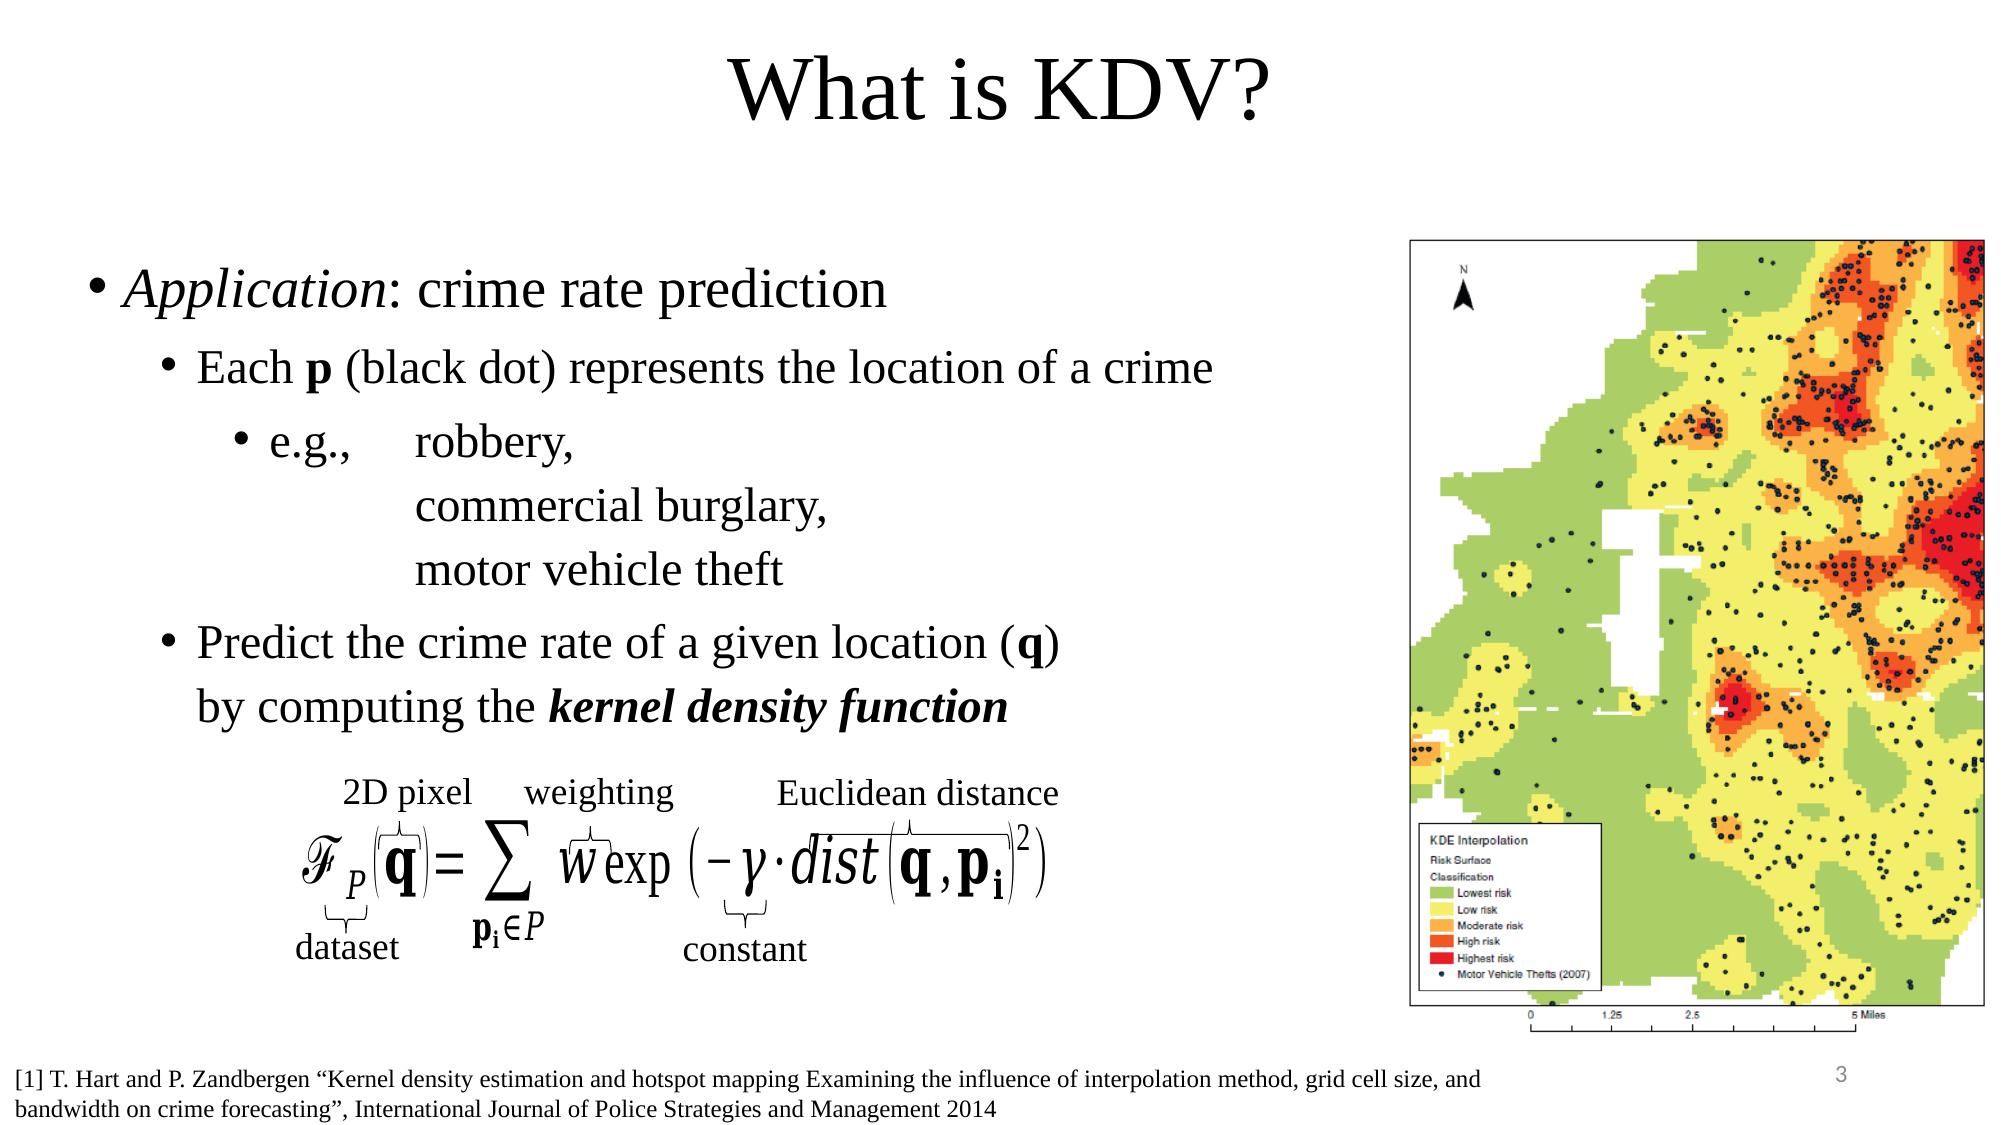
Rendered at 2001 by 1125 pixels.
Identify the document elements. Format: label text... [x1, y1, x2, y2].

text_box [378, 821, 421, 850]
title What is KDV? [233, 4, 1766, 176]
text_box [723, 899, 767, 916]
text_box weighting [509, 759, 690, 820]
text_box [568, 826, 612, 855]
text_box [809, 819, 1011, 850]
text_box constant [667, 916, 823, 976]
text_box [324, 905, 368, 934]
text_box Euclidean distance [761, 760, 1075, 821]
slide_number 3 [1412, 1042, 1863, 1103]
picture [1406, 236, 1989, 1037]
text_box dataset [280, 914, 415, 975]
text_box [1] T. Hart and P. Zandbergen “Kernel density estimation and hotspot mapping Examining the influence of interpolation method, grid cell size, and bandwidth on crime forecasting”, International Journal of Police Strategies and Management 2014 [0, 1055, 1517, 1125]
text_box 2D pixel [327, 759, 488, 820]
